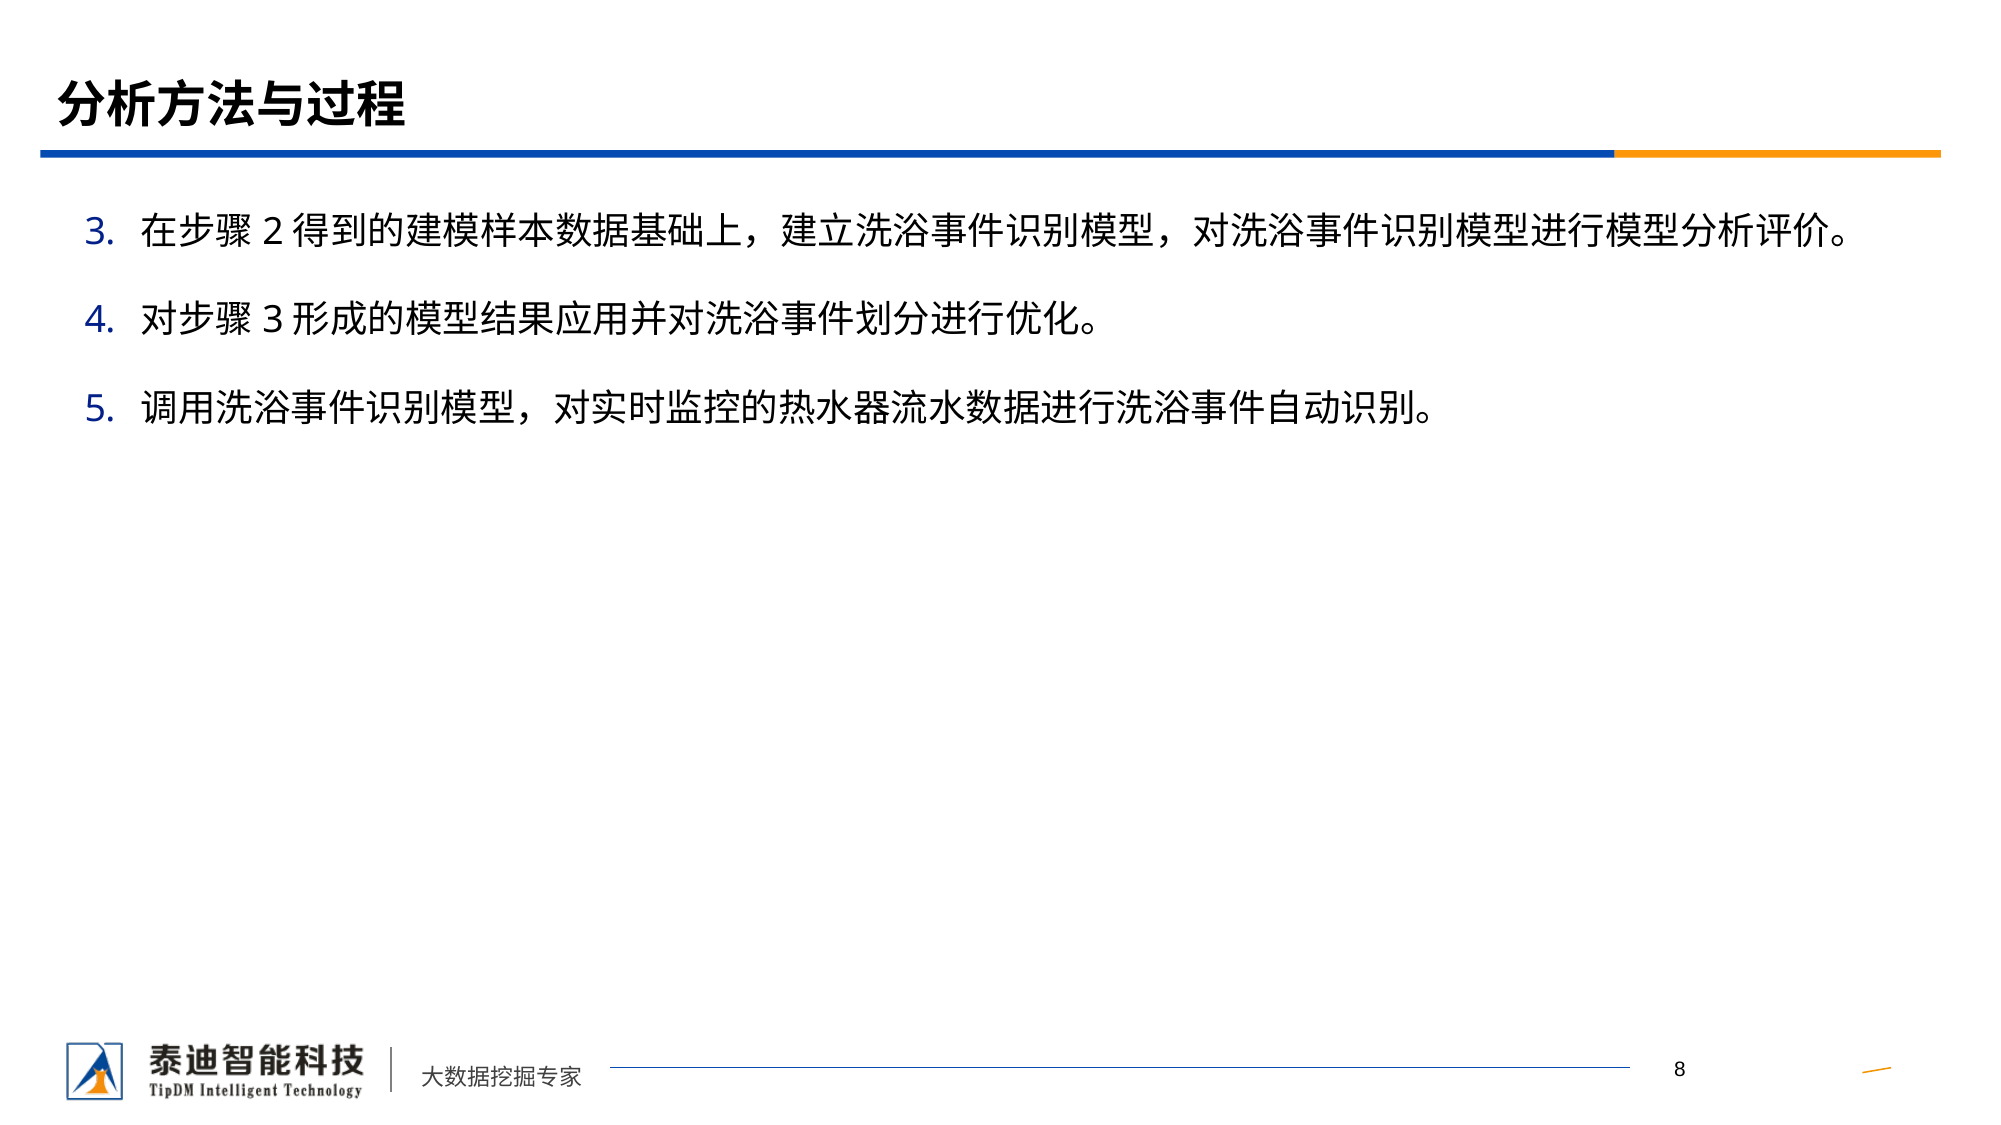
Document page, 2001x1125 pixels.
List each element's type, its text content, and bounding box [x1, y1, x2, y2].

list 在步骤2得到的建模样本数据基础上，建立洗浴事件识别模型，对洗浴事件识别模型进行模型分析评价。 对步骤3形成的模型结果应用并对洗浴事件划分进行优化。 调用洗浴事件识别模型，对实时监控的热水器流水数据进行洗浴事件自动识别。 [69, 176, 1892, 1005]
picture [62, 1028, 368, 1107]
title 分析方法与过程 [41, 58, 1843, 146]
